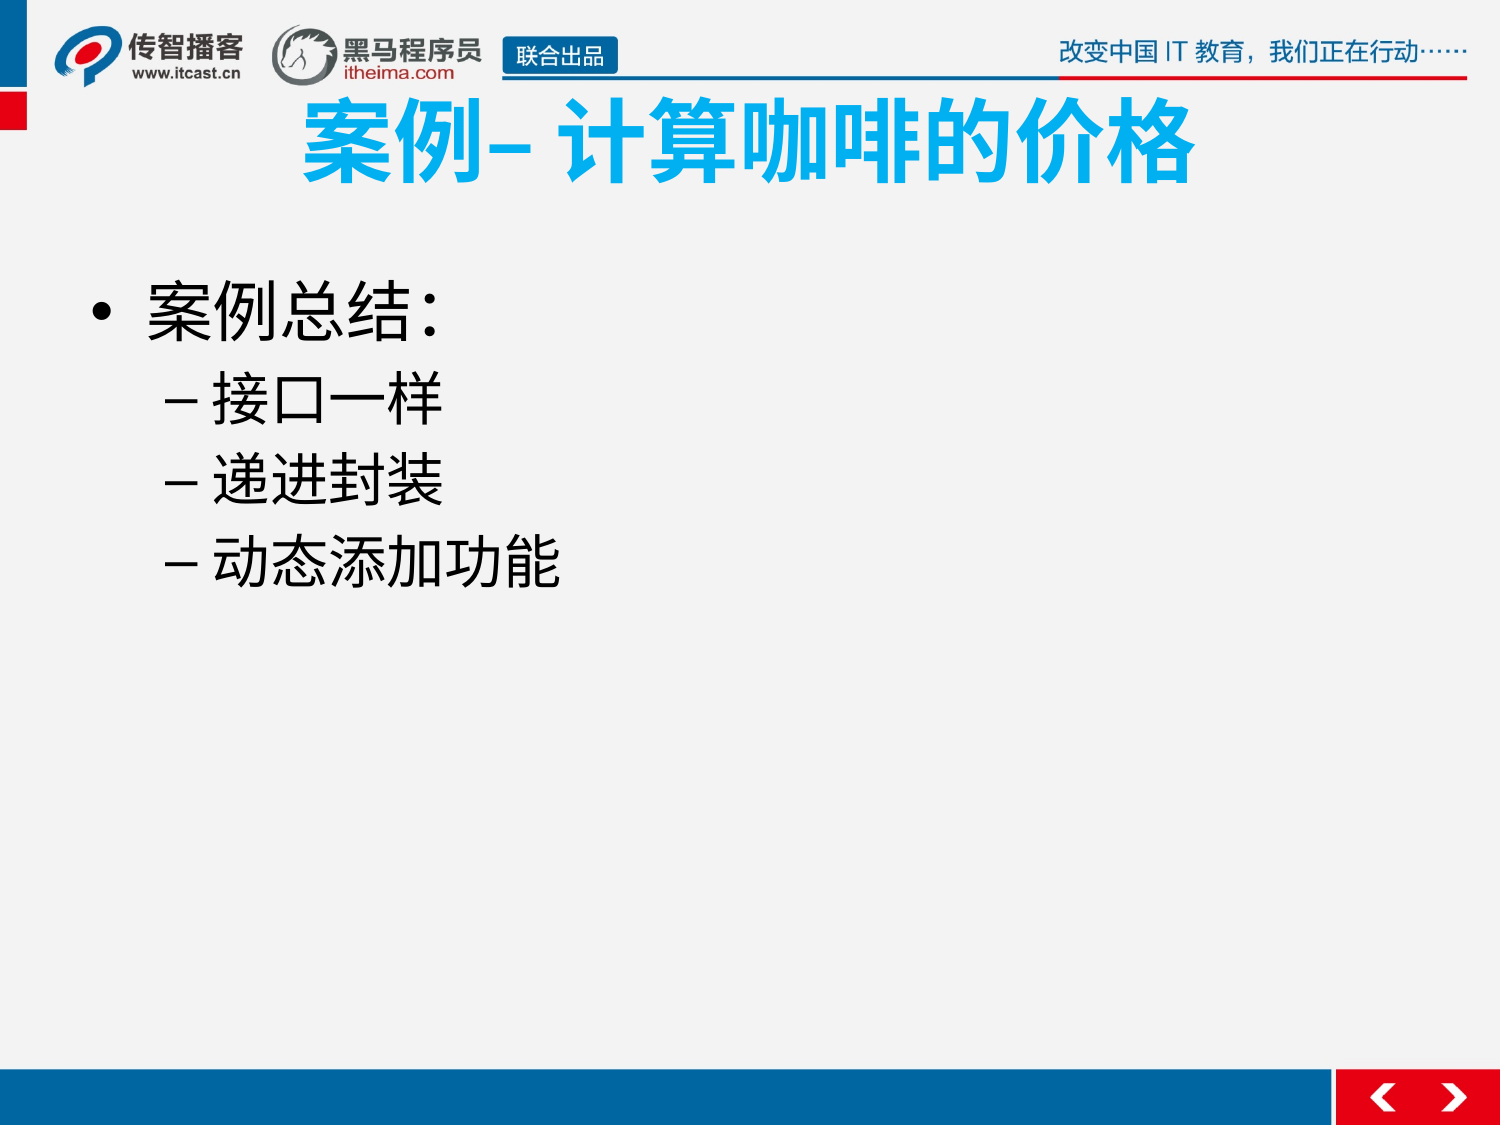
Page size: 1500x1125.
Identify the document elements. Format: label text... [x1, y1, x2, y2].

picture [0, 0, 1500, 1125]
title 案例– 计算咖啡的价格 [75, 45, 1425, 233]
list 案例总结： 接口一样 递进封装 动态添加功能 [75, 262, 1425, 1005]
